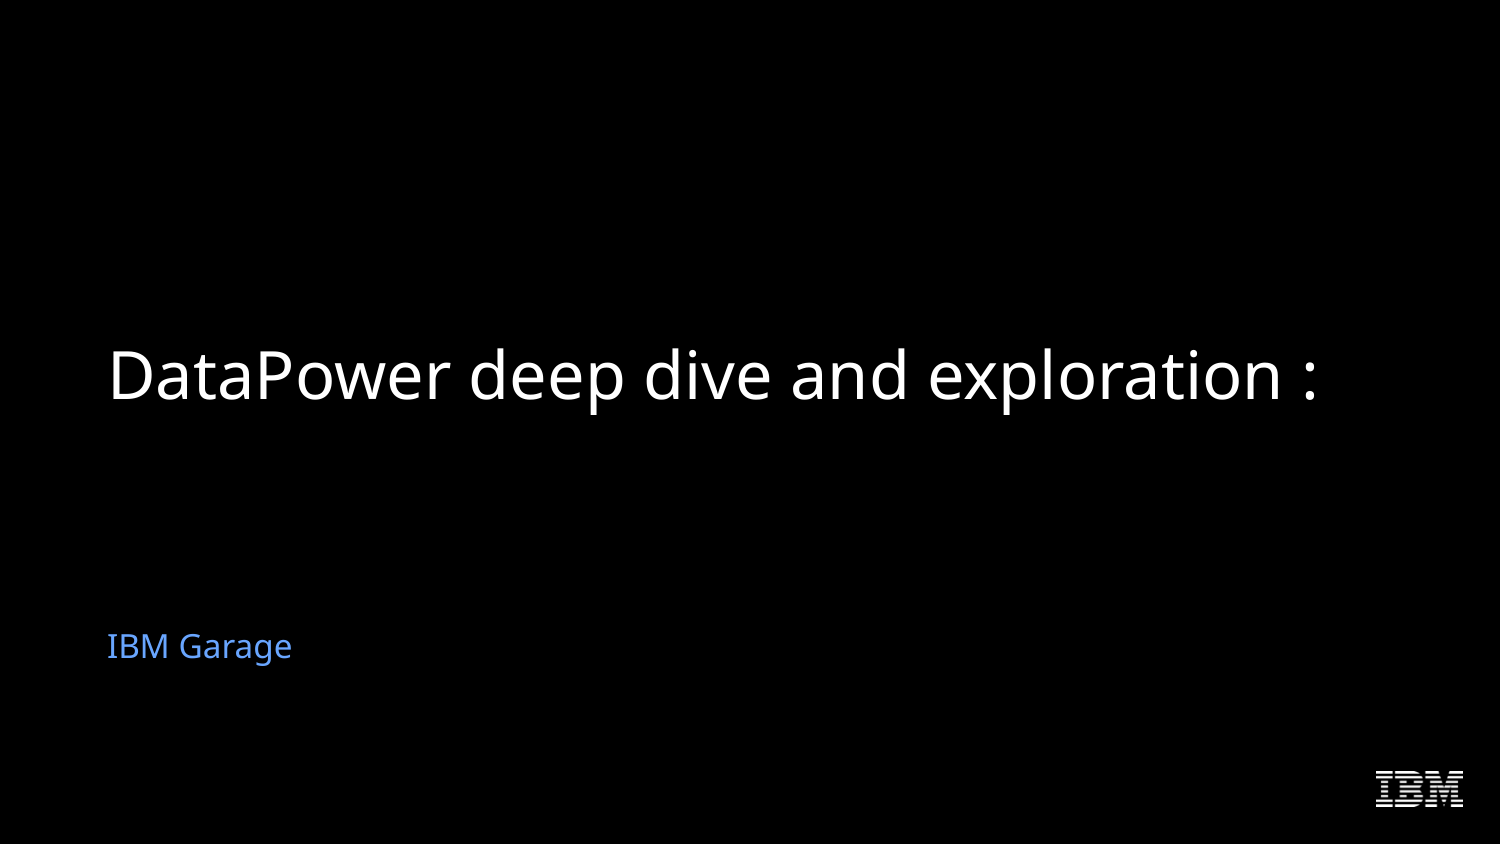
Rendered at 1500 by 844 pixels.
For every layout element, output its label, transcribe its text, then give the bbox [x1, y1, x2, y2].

picture [1376, 771, 1463, 807]
title DataPower deep dive and exploration : IBM Garage [107, 41, 1393, 771]
